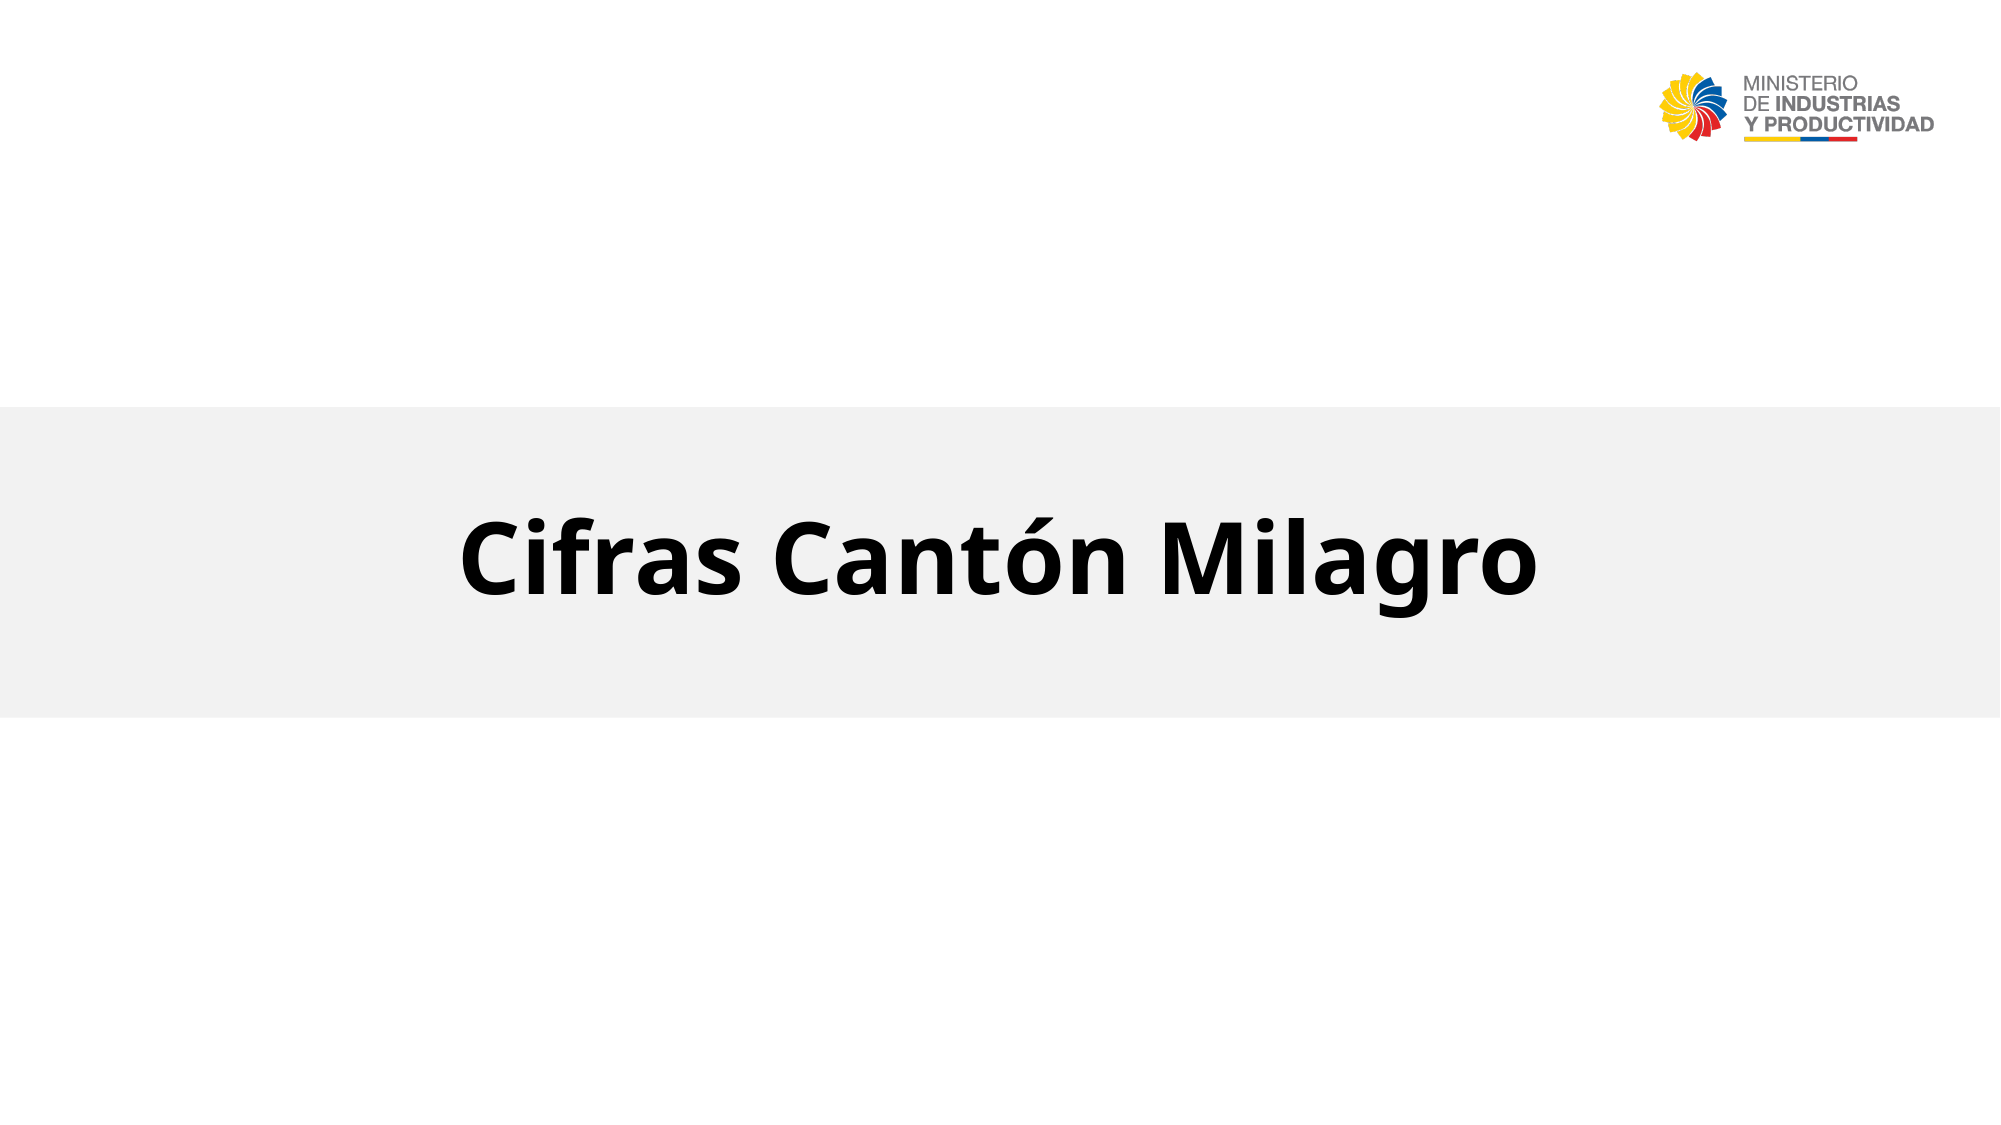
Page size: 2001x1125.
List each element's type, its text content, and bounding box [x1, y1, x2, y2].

title Cifras Cantón Milagro [0, 407, 2000, 718]
picture [1625, 38, 1967, 175]
